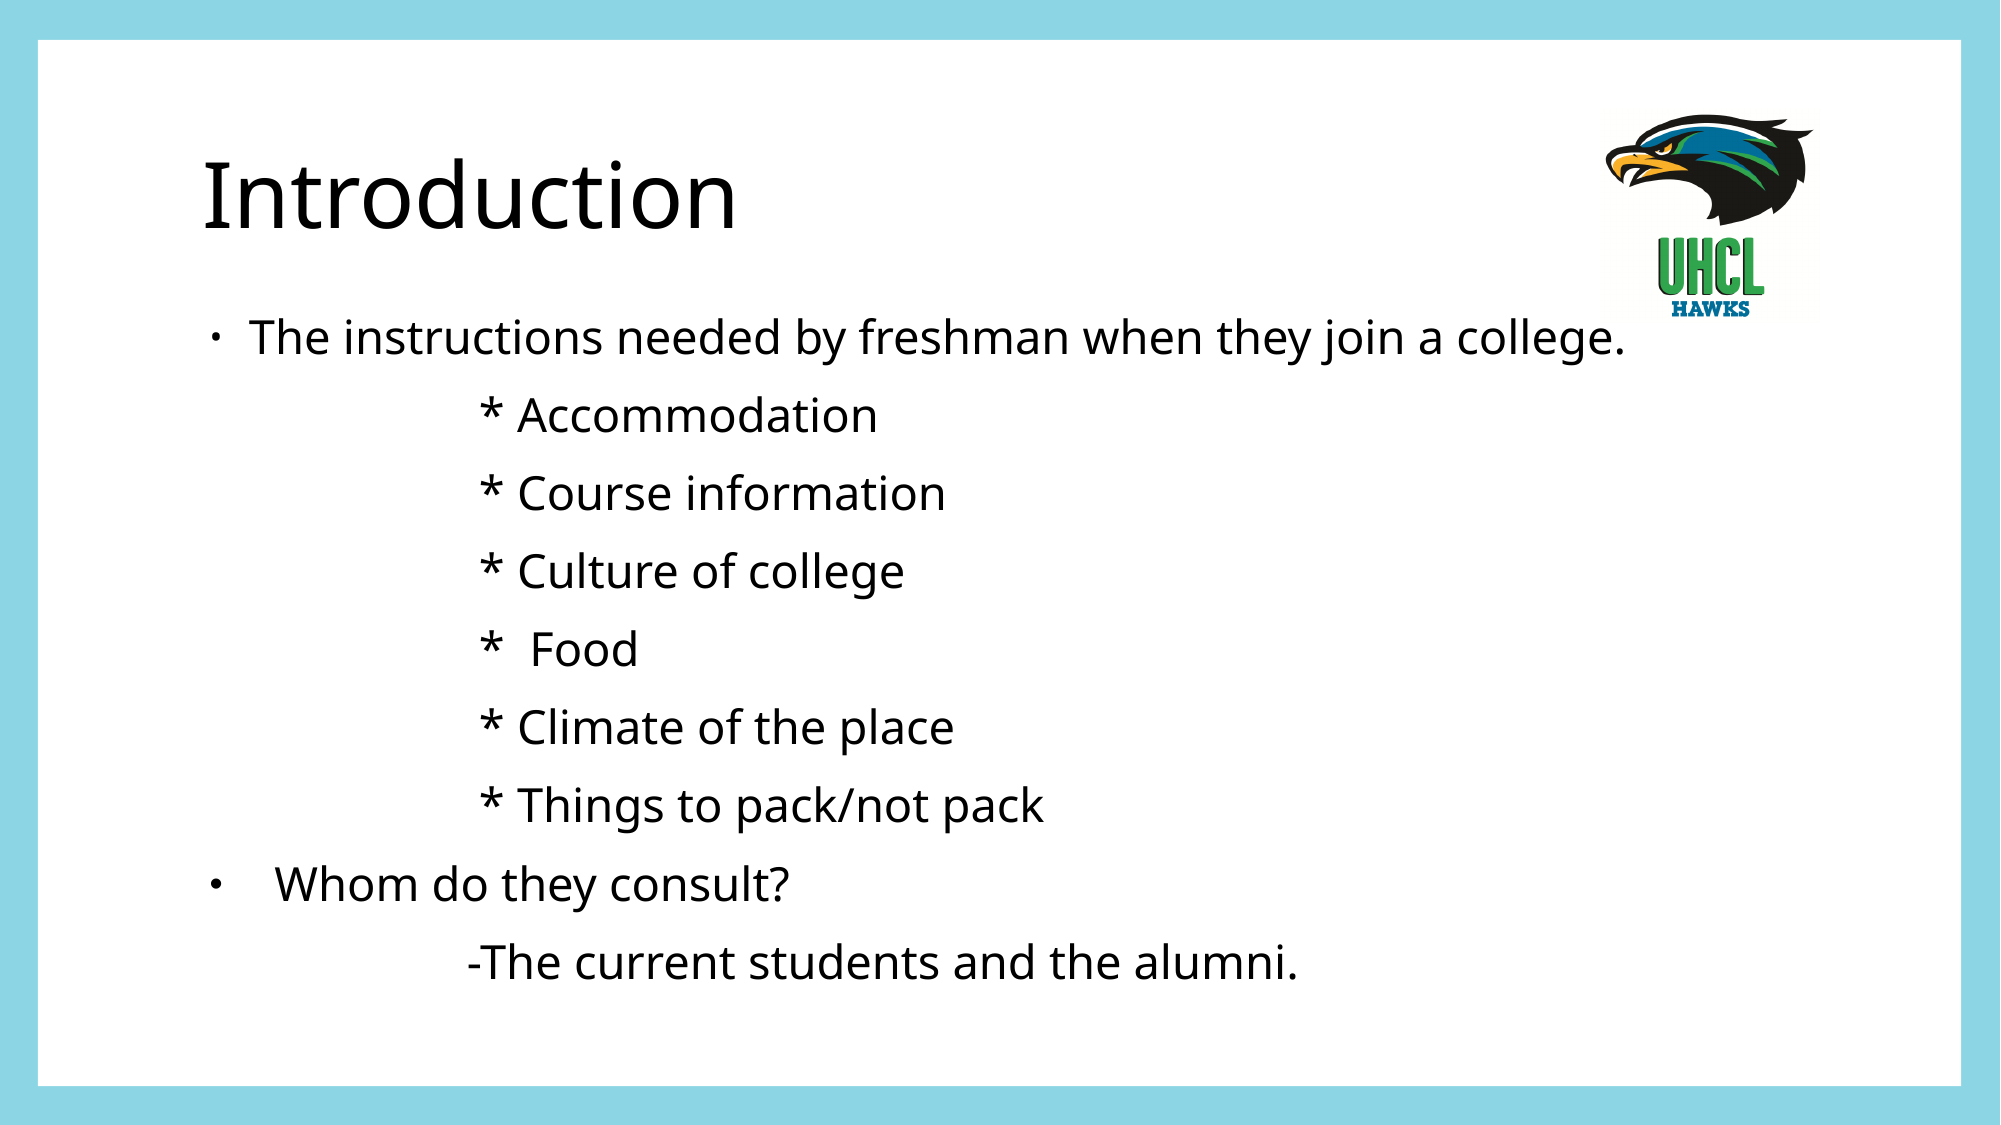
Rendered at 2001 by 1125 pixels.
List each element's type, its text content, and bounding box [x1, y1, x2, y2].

title Introduction [187, 99, 1808, 297]
list The instructions needed by freshman when they join a college. * Accommodation * Course information * Culture of college * Food * Climate of the place * Things to pack/not pack Whom do they consult? -The current students and the alumni. [187, 306, 1808, 1000]
picture [1599, 108, 1820, 324]
